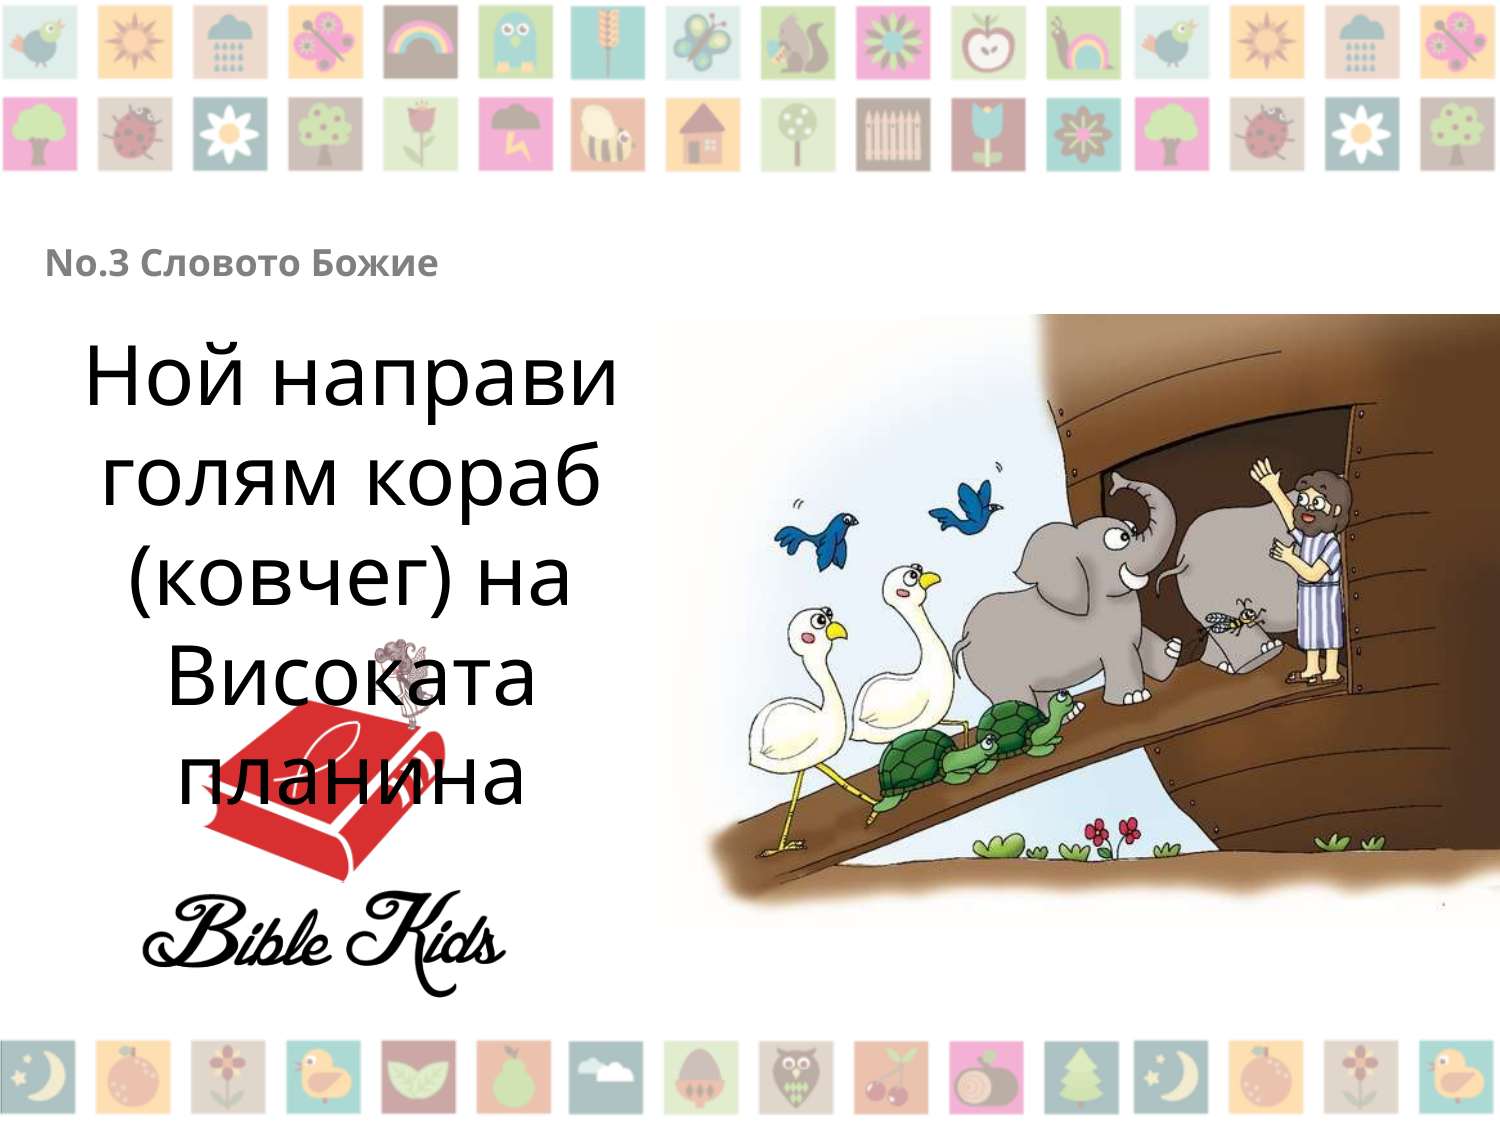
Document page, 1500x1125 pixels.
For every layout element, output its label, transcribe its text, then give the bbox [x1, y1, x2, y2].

text_box No.3 Словото Божие [29, 231, 491, 292]
text_box Ной направи голям кораб (ковчег) на Високата планина [29, 314, 662, 830]
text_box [0, 1028, 1500, 1118]
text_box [0, 3, 1500, 181]
picture [664, 314, 1500, 928]
picture [117, 600, 544, 1027]
